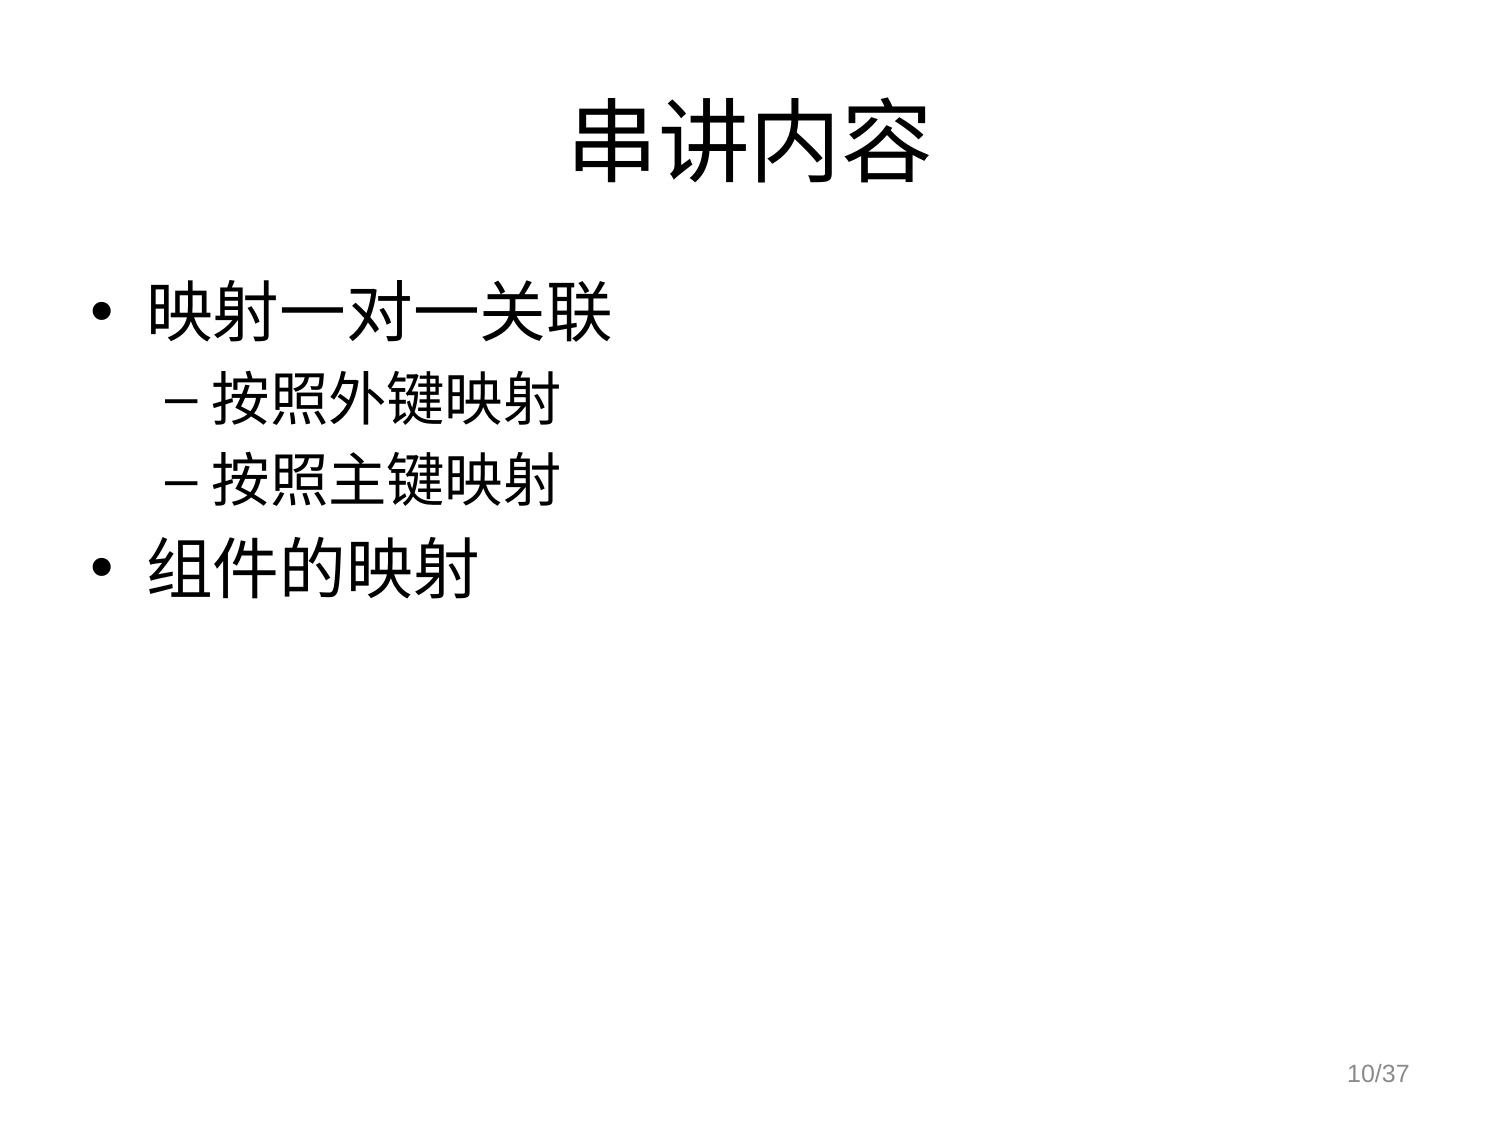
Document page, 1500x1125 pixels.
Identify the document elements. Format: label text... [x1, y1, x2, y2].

slide_number 10/37 [1074, 1042, 1425, 1103]
list 映射一对一关联 按照外键映射 按照主键映射 组件的映射 [75, 262, 1425, 1005]
title 串讲内容 [75, 45, 1425, 233]
